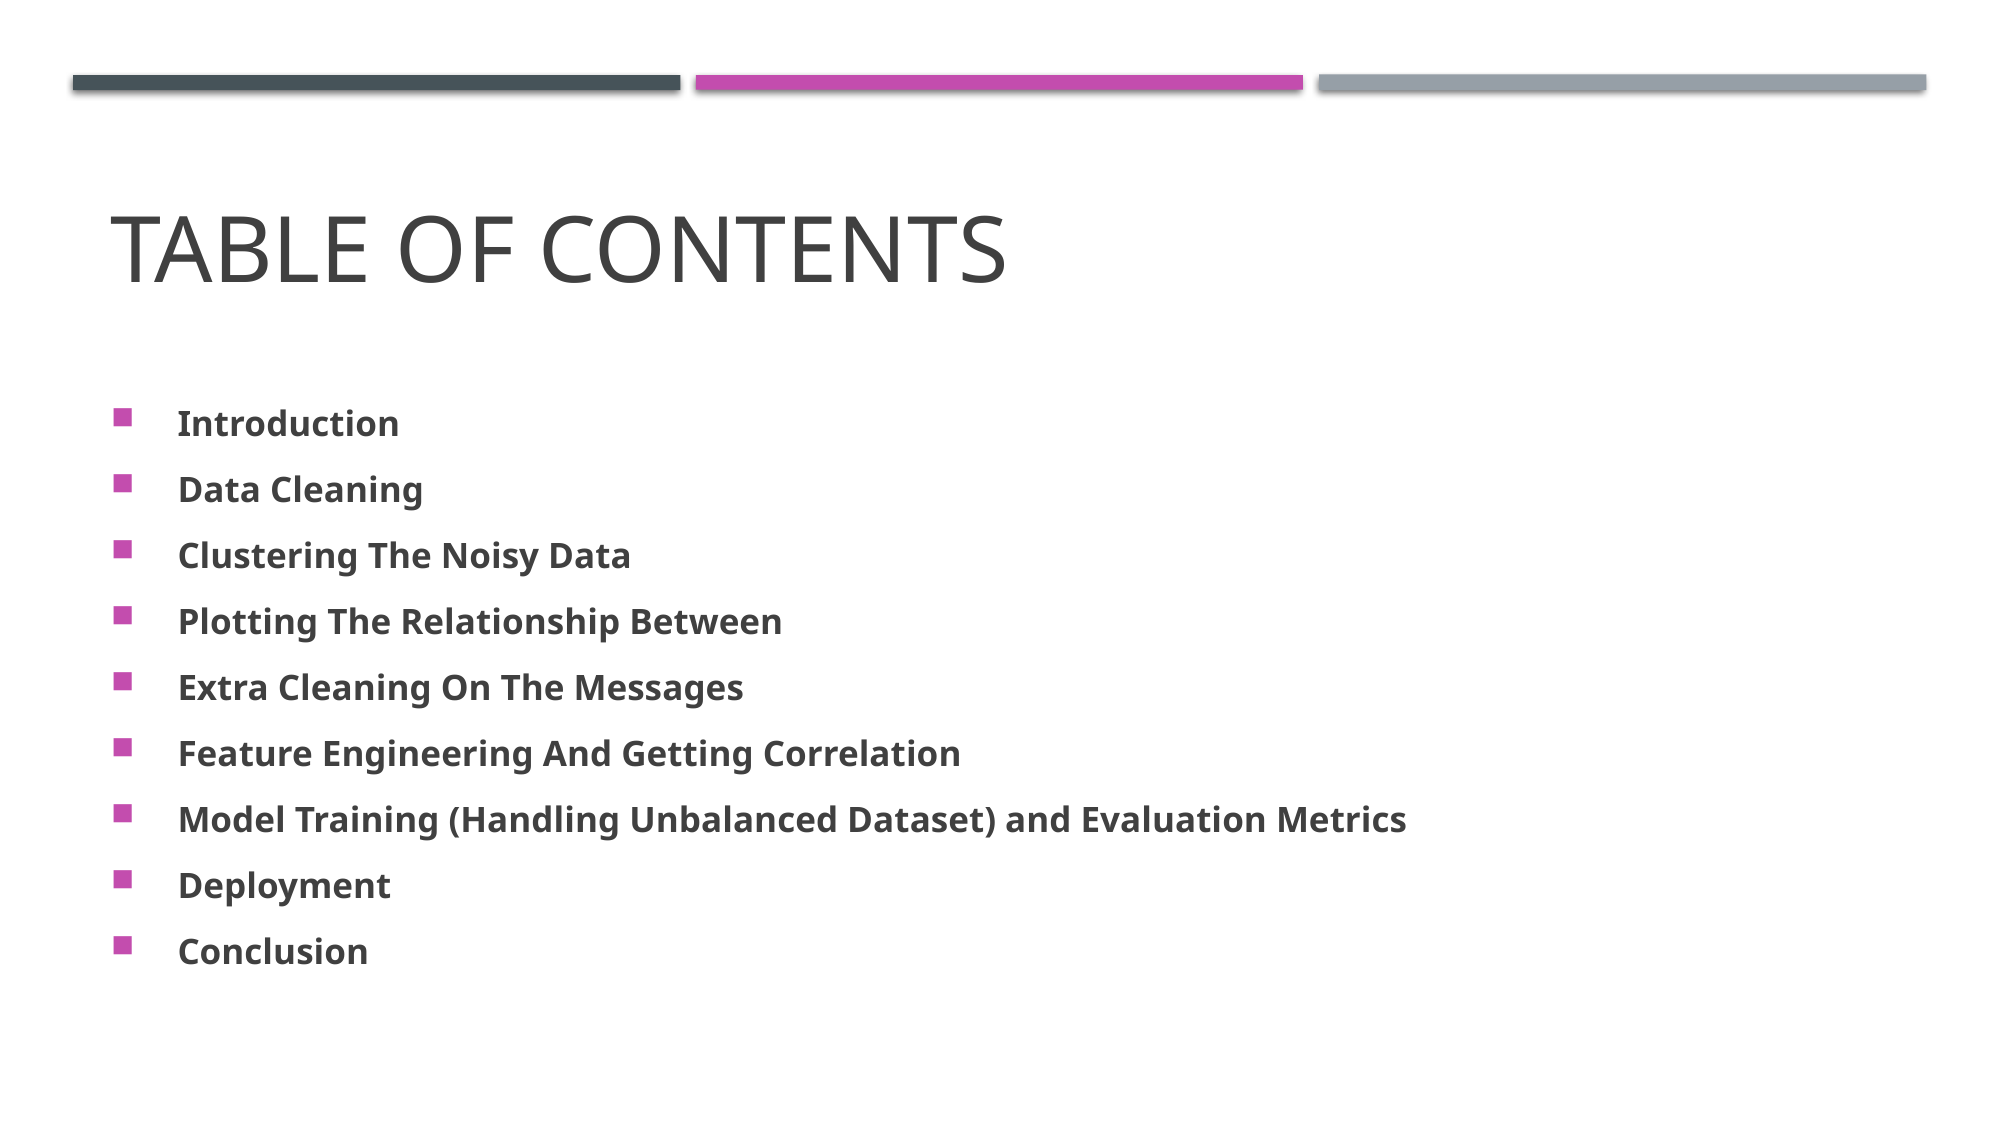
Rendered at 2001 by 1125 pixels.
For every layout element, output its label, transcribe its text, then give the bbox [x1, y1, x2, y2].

text_box Table of contents [95, 115, 1905, 310]
text_box Introduction Data Cleaning Clustering The Noisy Data Plotting The Relationship Between Extra Cleaning On The Messages Feature Engineering And Getting Correlation Model Training (Handling Unbalanced Dataset) and Evaluation Metrics Deployment Conclusion [95, 383, 2000, 980]
